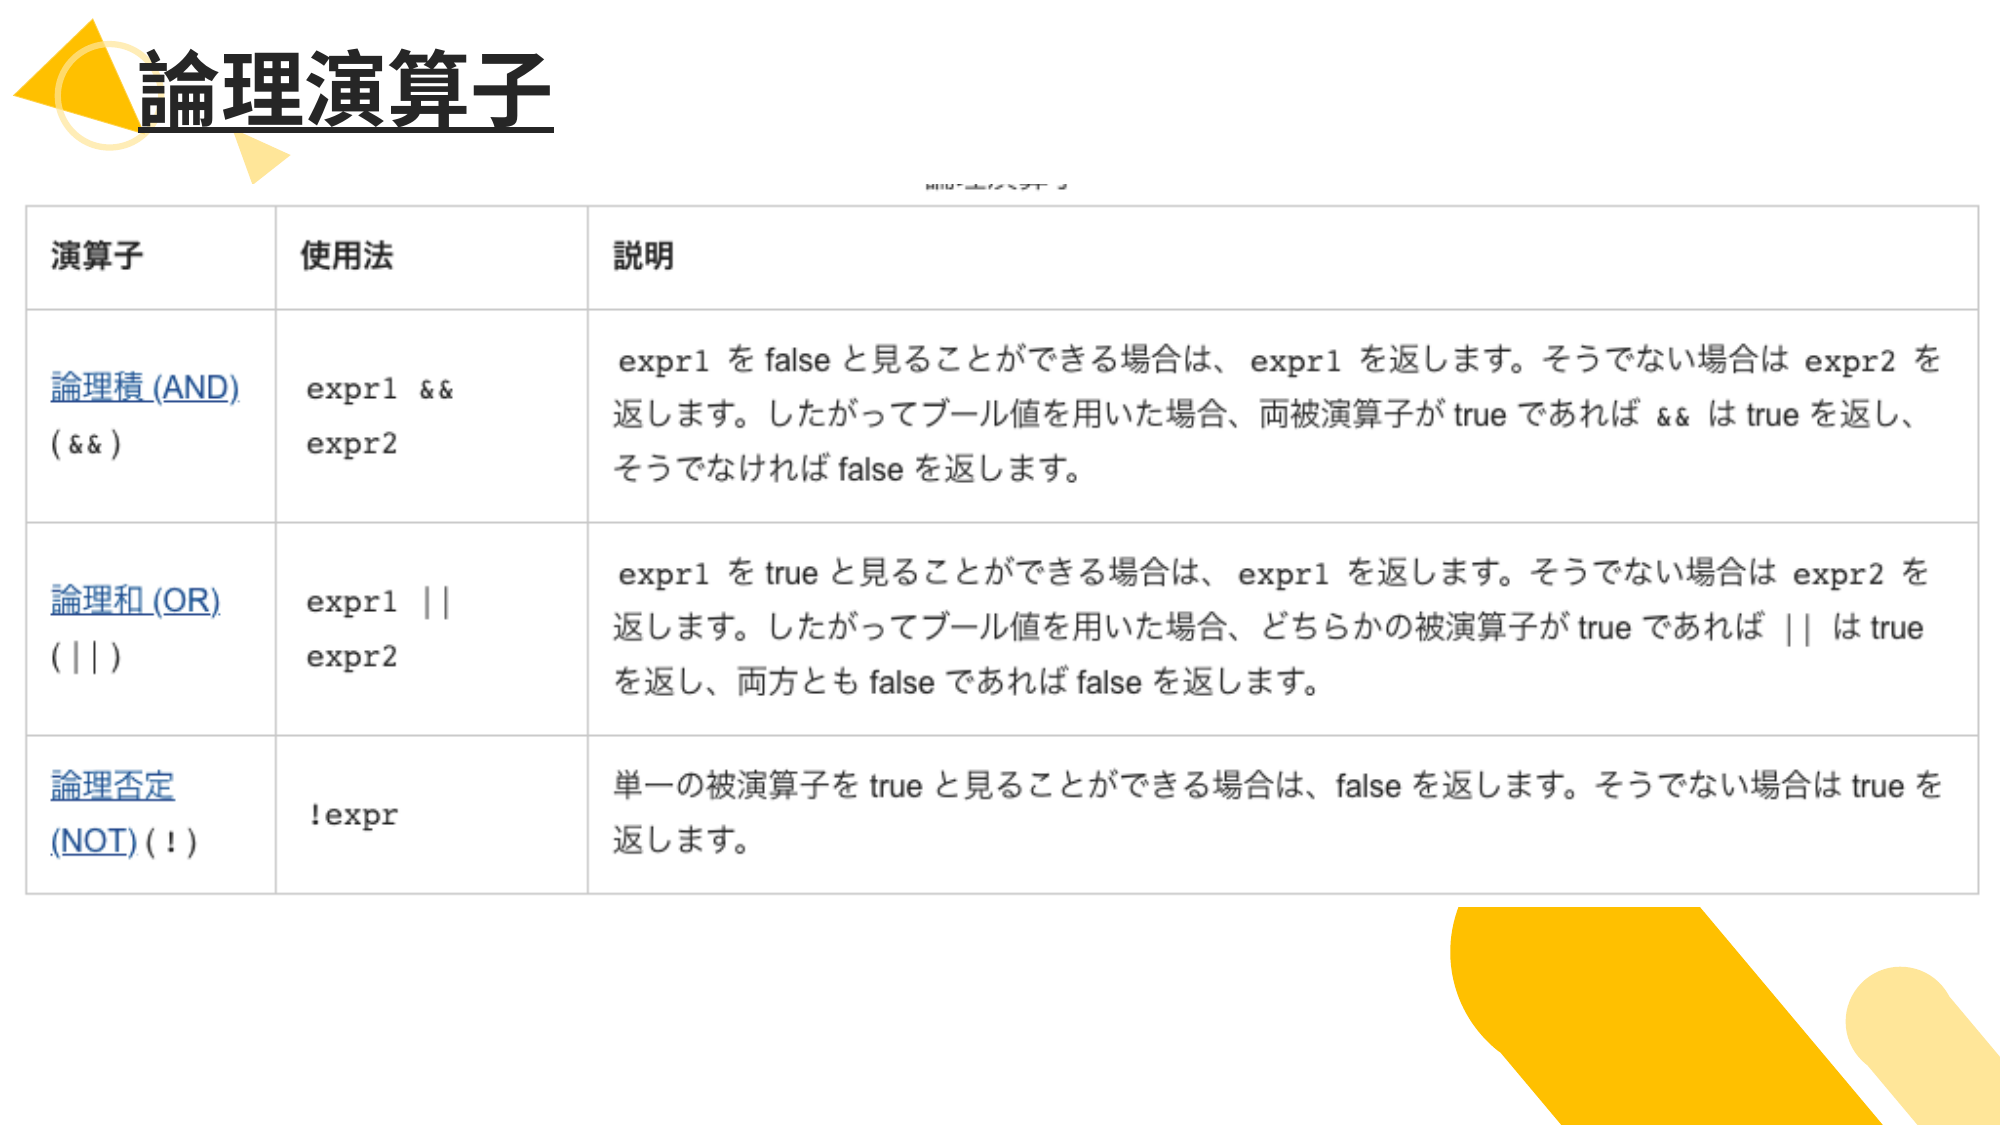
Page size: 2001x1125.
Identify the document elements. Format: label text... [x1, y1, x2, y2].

text_box 論理演算子 [122, 23, 1326, 152]
picture [14, 184, 2000, 907]
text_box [39, 41, 279, 176]
text_box [1451, 907, 1881, 1125]
text_box [1847, 968, 2000, 1125]
